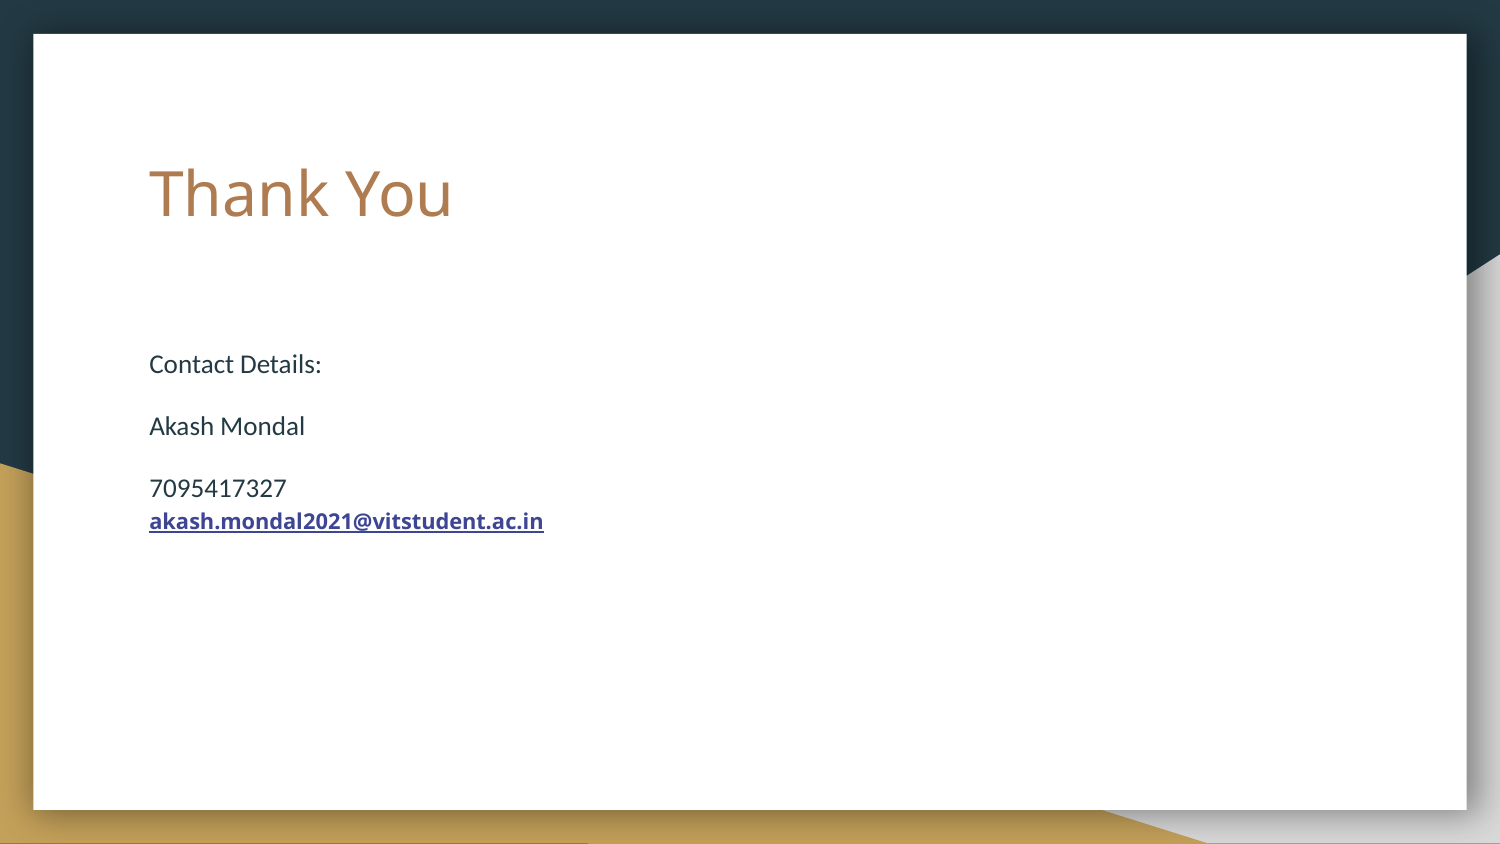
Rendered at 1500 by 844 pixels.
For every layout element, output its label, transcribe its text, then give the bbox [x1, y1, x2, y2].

title Thank You [134, 138, 1366, 296]
list Contact Details: Akash Mondal 7095417327 akash.mondal2021@vitstudent.ac.in [134, 326, 1366, 729]
